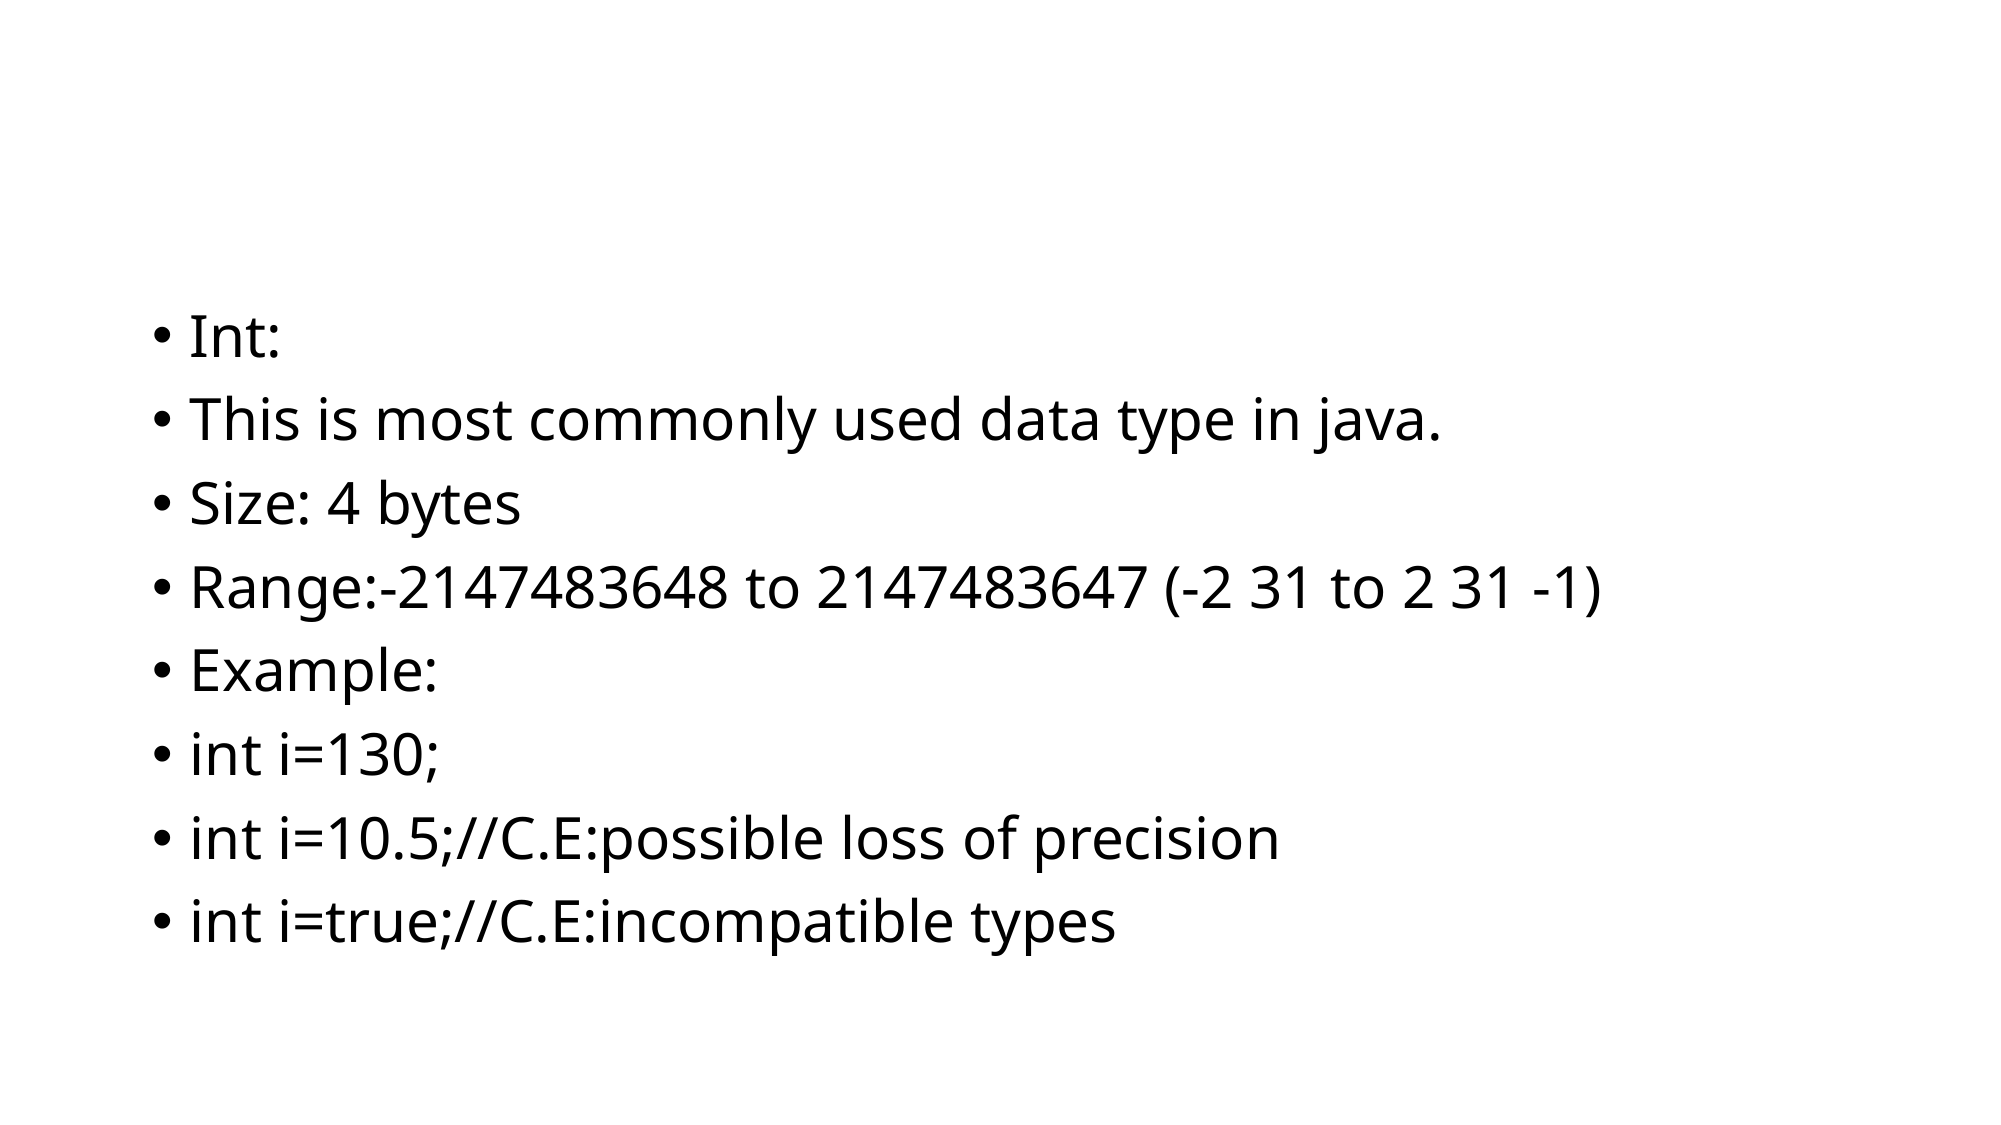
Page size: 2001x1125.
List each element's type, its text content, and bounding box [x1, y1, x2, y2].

list Int: This is most commonly used data type in java. Size: 4 bytes Range:-2147483648 to 2147483647 (-2 31 to 2 31 -1) Example: int i=130; int i=10.5;//C.E:possible loss of precision int i=true;//C.E:incompatible types [137, 299, 1863, 1014]
